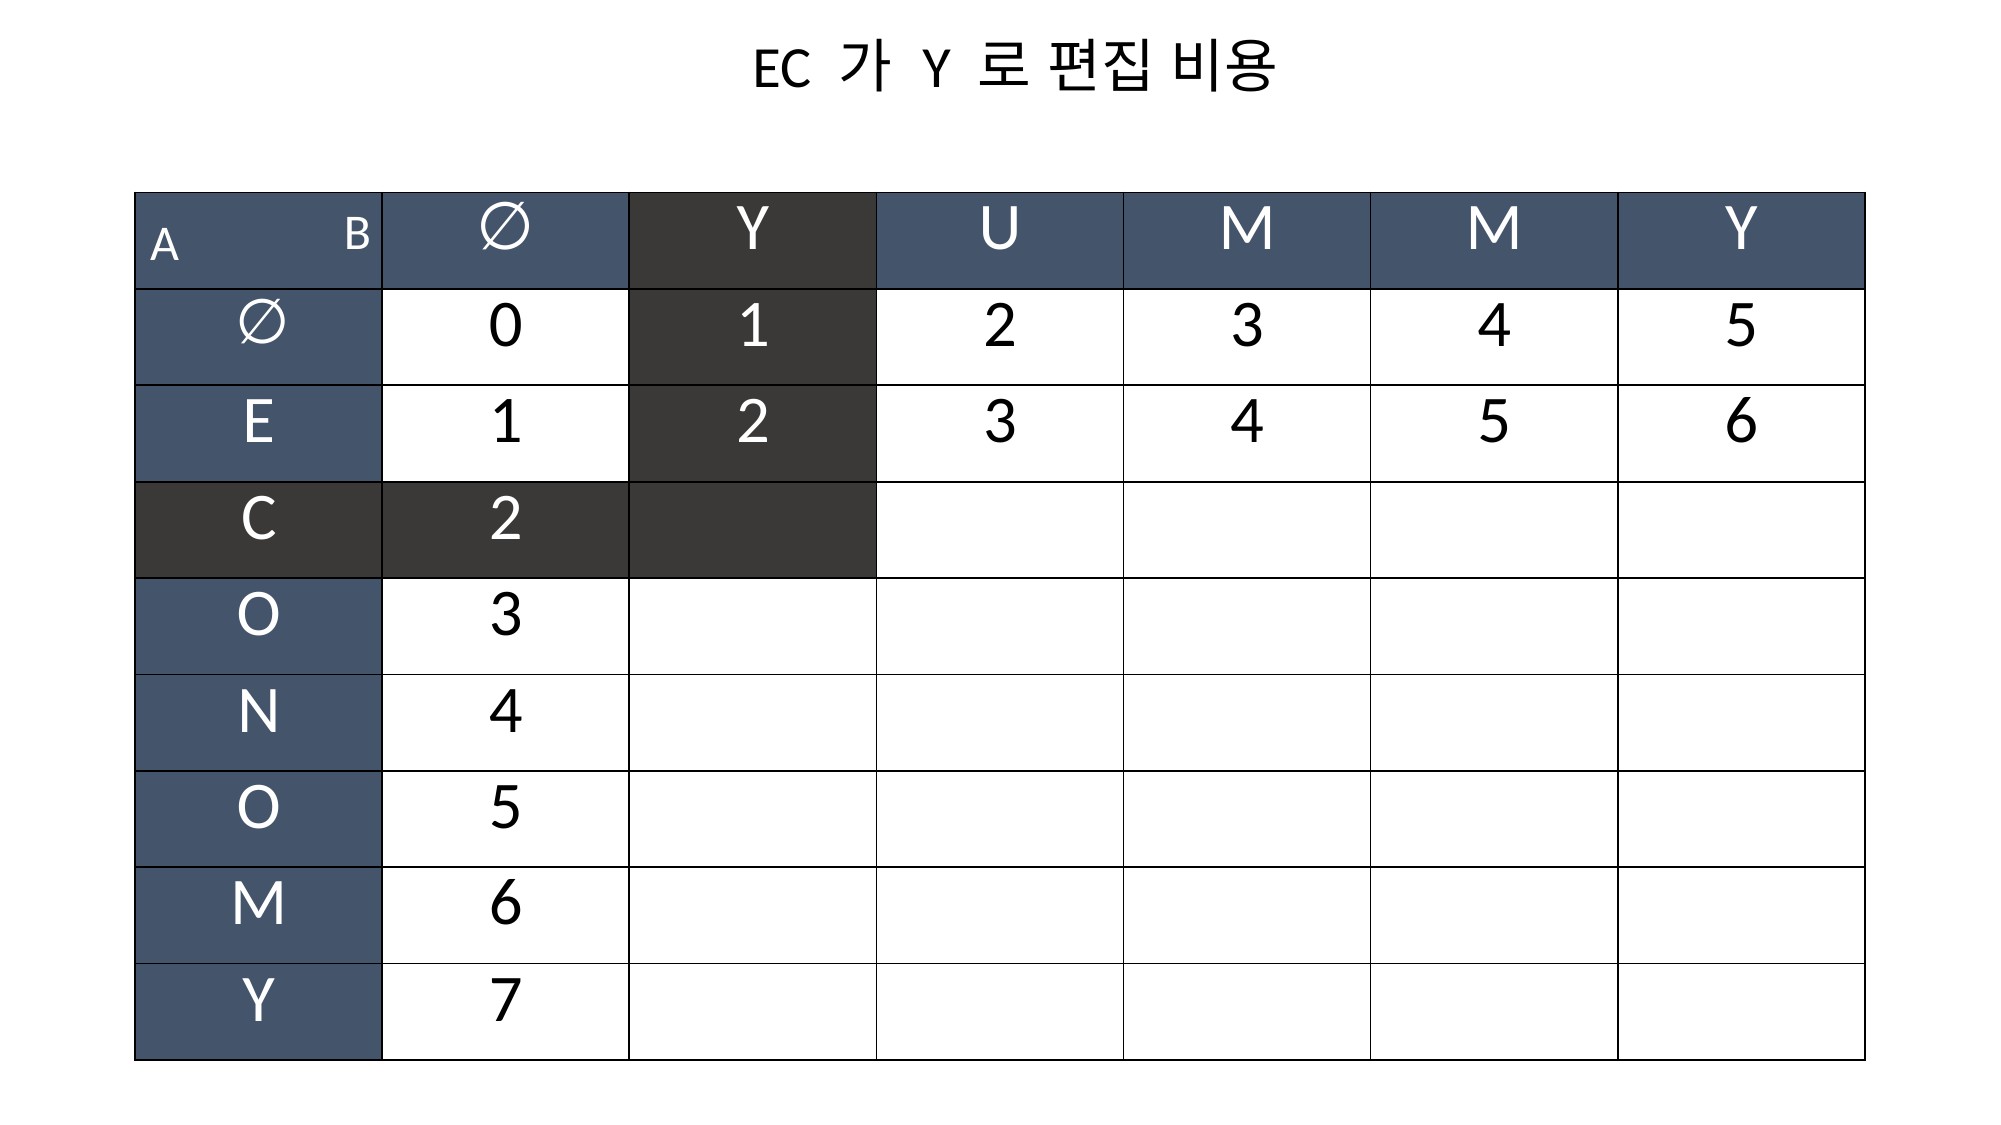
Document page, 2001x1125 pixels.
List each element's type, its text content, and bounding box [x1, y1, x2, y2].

table_cell [877, 868, 1123, 963]
table_cell E [136, 386, 381, 481]
table_cell [1124, 483, 1370, 577]
table_cell [1124, 964, 1370, 1059]
table_cell M [136, 868, 381, 963]
table_cell [1619, 772, 1864, 866]
table_cell [1619, 579, 1864, 674]
table_cell 6 [1619, 386, 1864, 481]
table_cell [1371, 483, 1617, 577]
text_box EC 가 Y 로 편집 비용 [737, 21, 1293, 107]
table_cell 4 [383, 675, 628, 770]
table_cell [1619, 483, 1864, 577]
table_cell [630, 772, 876, 866]
text_box A [135, 203, 195, 279]
table_cell [1371, 675, 1617, 770]
table_cell Y [136, 964, 381, 1059]
table_cell [1619, 964, 1864, 1059]
table_cell [630, 868, 876, 963]
table_cell 4 [1124, 386, 1370, 481]
table_cell 5 [1619, 290, 1864, 384]
table_cell 5 [1371, 386, 1617, 481]
table_cell 6 [383, 868, 628, 963]
table_cell [877, 675, 1123, 770]
text_box B [329, 192, 386, 268]
table_cell [1619, 675, 1864, 770]
table_cell [630, 675, 876, 770]
table_cell [630, 579, 876, 674]
table_cell [1124, 868, 1370, 963]
table_header M [1124, 193, 1370, 288]
table_cell 7 [383, 964, 628, 1059]
table_cell [1124, 675, 1370, 770]
table_cell O [136, 772, 381, 866]
table_cell [630, 964, 876, 1059]
table_cell [1371, 772, 1617, 866]
table_cell [1124, 772, 1370, 866]
table_cell 3 [1124, 290, 1370, 384]
table_cell [877, 964, 1123, 1059]
table_cell 2 [383, 483, 628, 577]
table_cell 0 [383, 290, 628, 384]
table_header [136, 193, 381, 288]
table_header Y [1619, 193, 1864, 288]
table_cell [630, 483, 876, 577]
table_cell 3 [383, 579, 628, 674]
table_cell [1124, 579, 1370, 674]
table_cell 2 [877, 290, 1123, 384]
table_cell ∅ [136, 290, 381, 384]
table_cell N [136, 675, 381, 770]
table_cell [1371, 868, 1617, 963]
table_cell [877, 483, 1123, 577]
table_cell [1619, 868, 1864, 963]
table_cell [877, 772, 1123, 866]
table_cell C [136, 483, 381, 577]
table_cell 3 [877, 386, 1123, 481]
table_cell [1371, 579, 1617, 674]
table_cell 4 [1371, 290, 1617, 384]
table_cell 1 [630, 290, 876, 384]
table_cell 1 [383, 386, 628, 481]
table_header M [1371, 193, 1617, 288]
table_cell [1371, 964, 1617, 1059]
table_cell O [136, 579, 381, 674]
table_cell 5 [383, 772, 628, 866]
table_cell [877, 579, 1123, 674]
table_header Y [630, 193, 876, 288]
table_header U [877, 193, 1123, 288]
table_header ∅ [383, 193, 628, 288]
table_cell 2 [630, 386, 876, 481]
